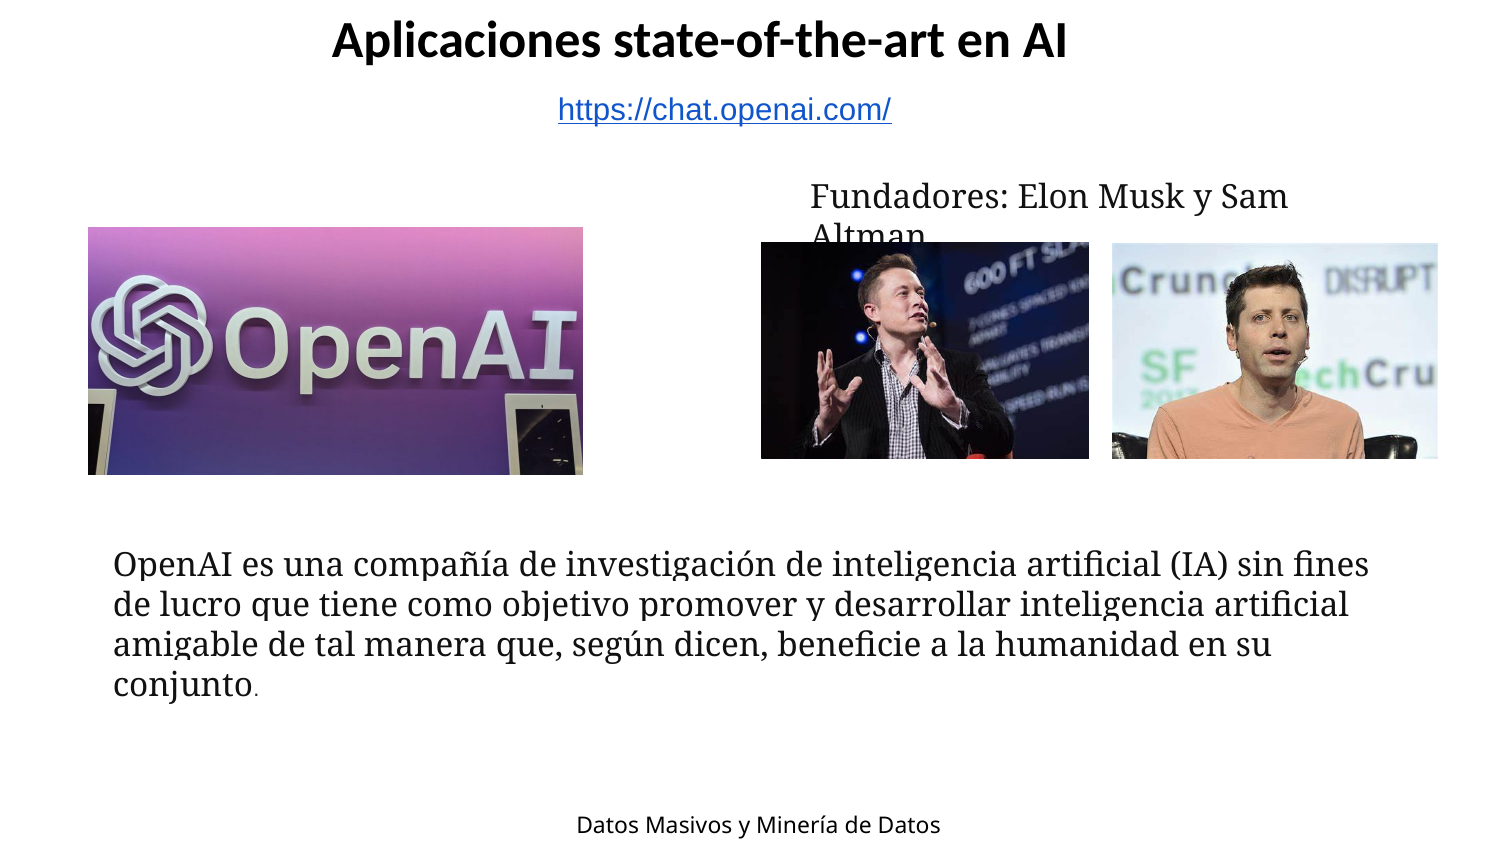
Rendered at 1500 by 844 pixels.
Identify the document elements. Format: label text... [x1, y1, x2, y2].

text_box Aplicaciones state-of-the-art en AI [235, 0, 1166, 74]
text_box https://chat.openai.com/ [478, 74, 971, 142]
text_box OpenAI es una compañía de investigación de inteligencia artificial (IA) sin fines de lucro que tiene como objetivo promover y desarrollar inteligencia artificial amigable de tal manera que, según dicen, beneficie a la humanidad en su conjunto. [97, 528, 1420, 718]
title Datos Masivos y Minería de Datos [275, 797, 1243, 844]
picture [87, 227, 583, 475]
picture [760, 242, 1090, 460]
text_box Fundadores: Elon Musk y Sam Altman [795, 159, 1430, 270]
picture [1111, 242, 1438, 460]
